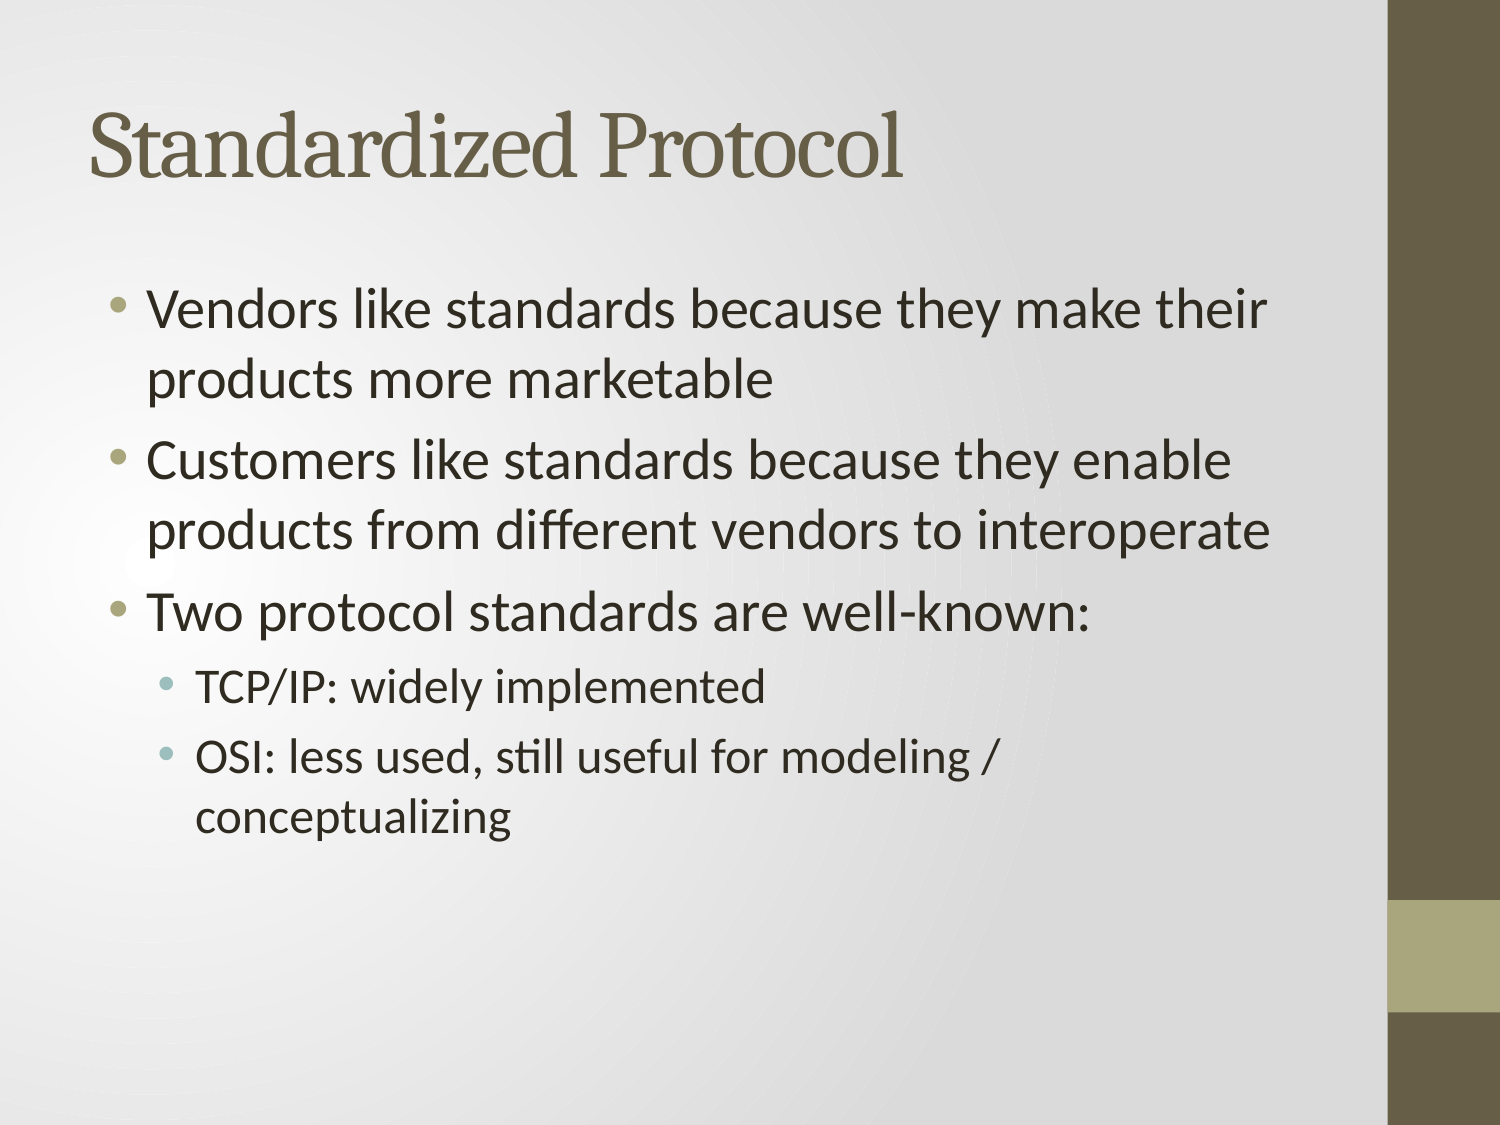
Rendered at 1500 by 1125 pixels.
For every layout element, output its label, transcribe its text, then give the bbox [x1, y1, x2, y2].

title Standardized Protocol [75, 45, 1325, 233]
list Vendors like standards because they make their products more marketable Customers like standards because they enable products from different vendors to interoperate Two protocol standards are well-known: TCP/IP: widely implemented OSI: less used, still useful for modeling / conceptualizing [75, 262, 1325, 1050]
